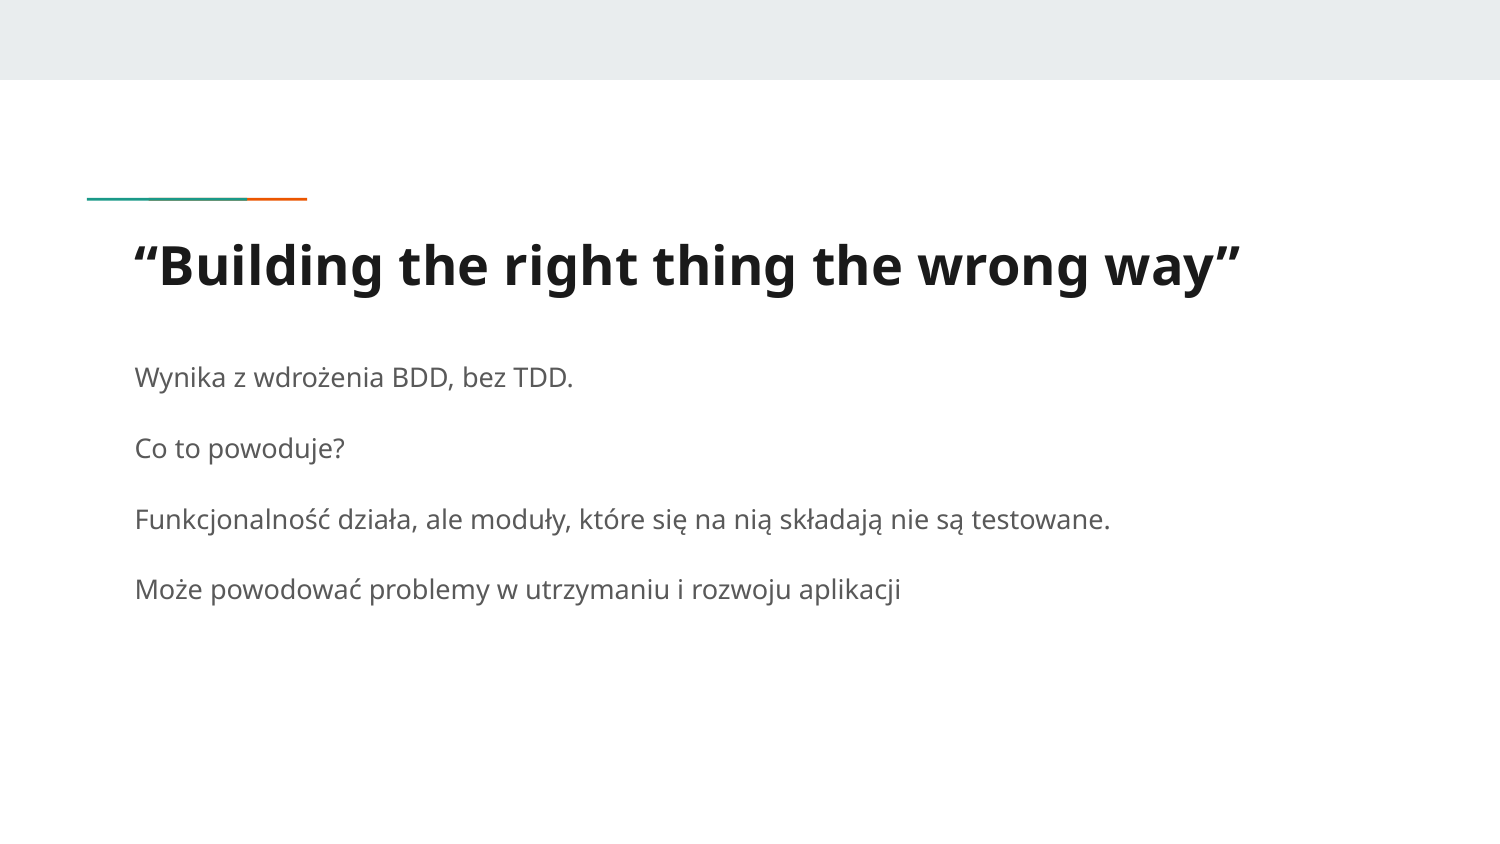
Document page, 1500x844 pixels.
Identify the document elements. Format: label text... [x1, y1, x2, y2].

title “Building the right thing the wrong way” [119, 216, 1381, 305]
list Wynika z wdrożenia BDD, bez TDD. Co to powoduje? Funkcjonalność działa, ale moduły, które się na nią składają nie są testowane. Może powodować problemy w utrzymaniu i rozwoju aplikacji [119, 341, 1381, 712]
